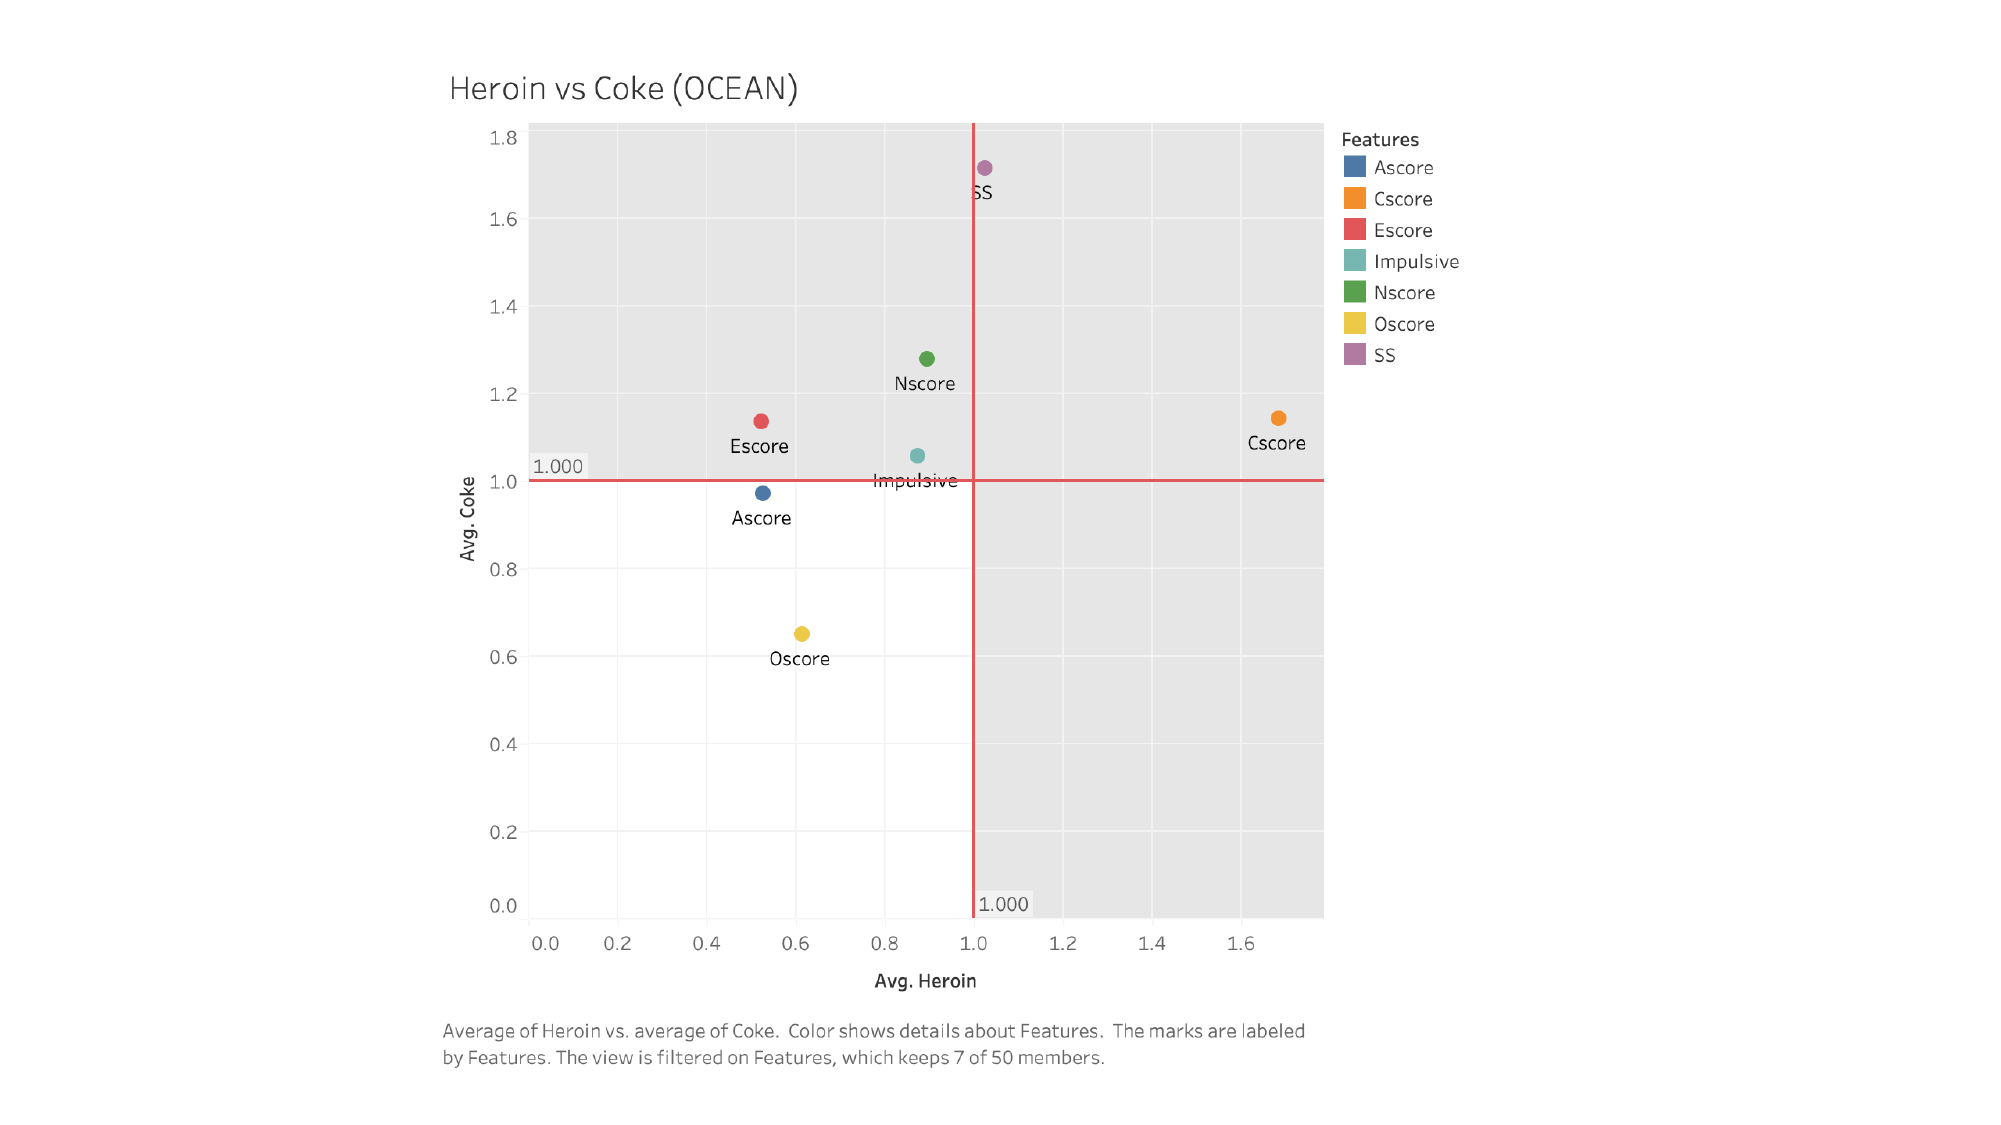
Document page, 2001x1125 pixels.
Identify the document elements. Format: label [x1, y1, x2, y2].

picture [442, 55, 1558, 1070]
